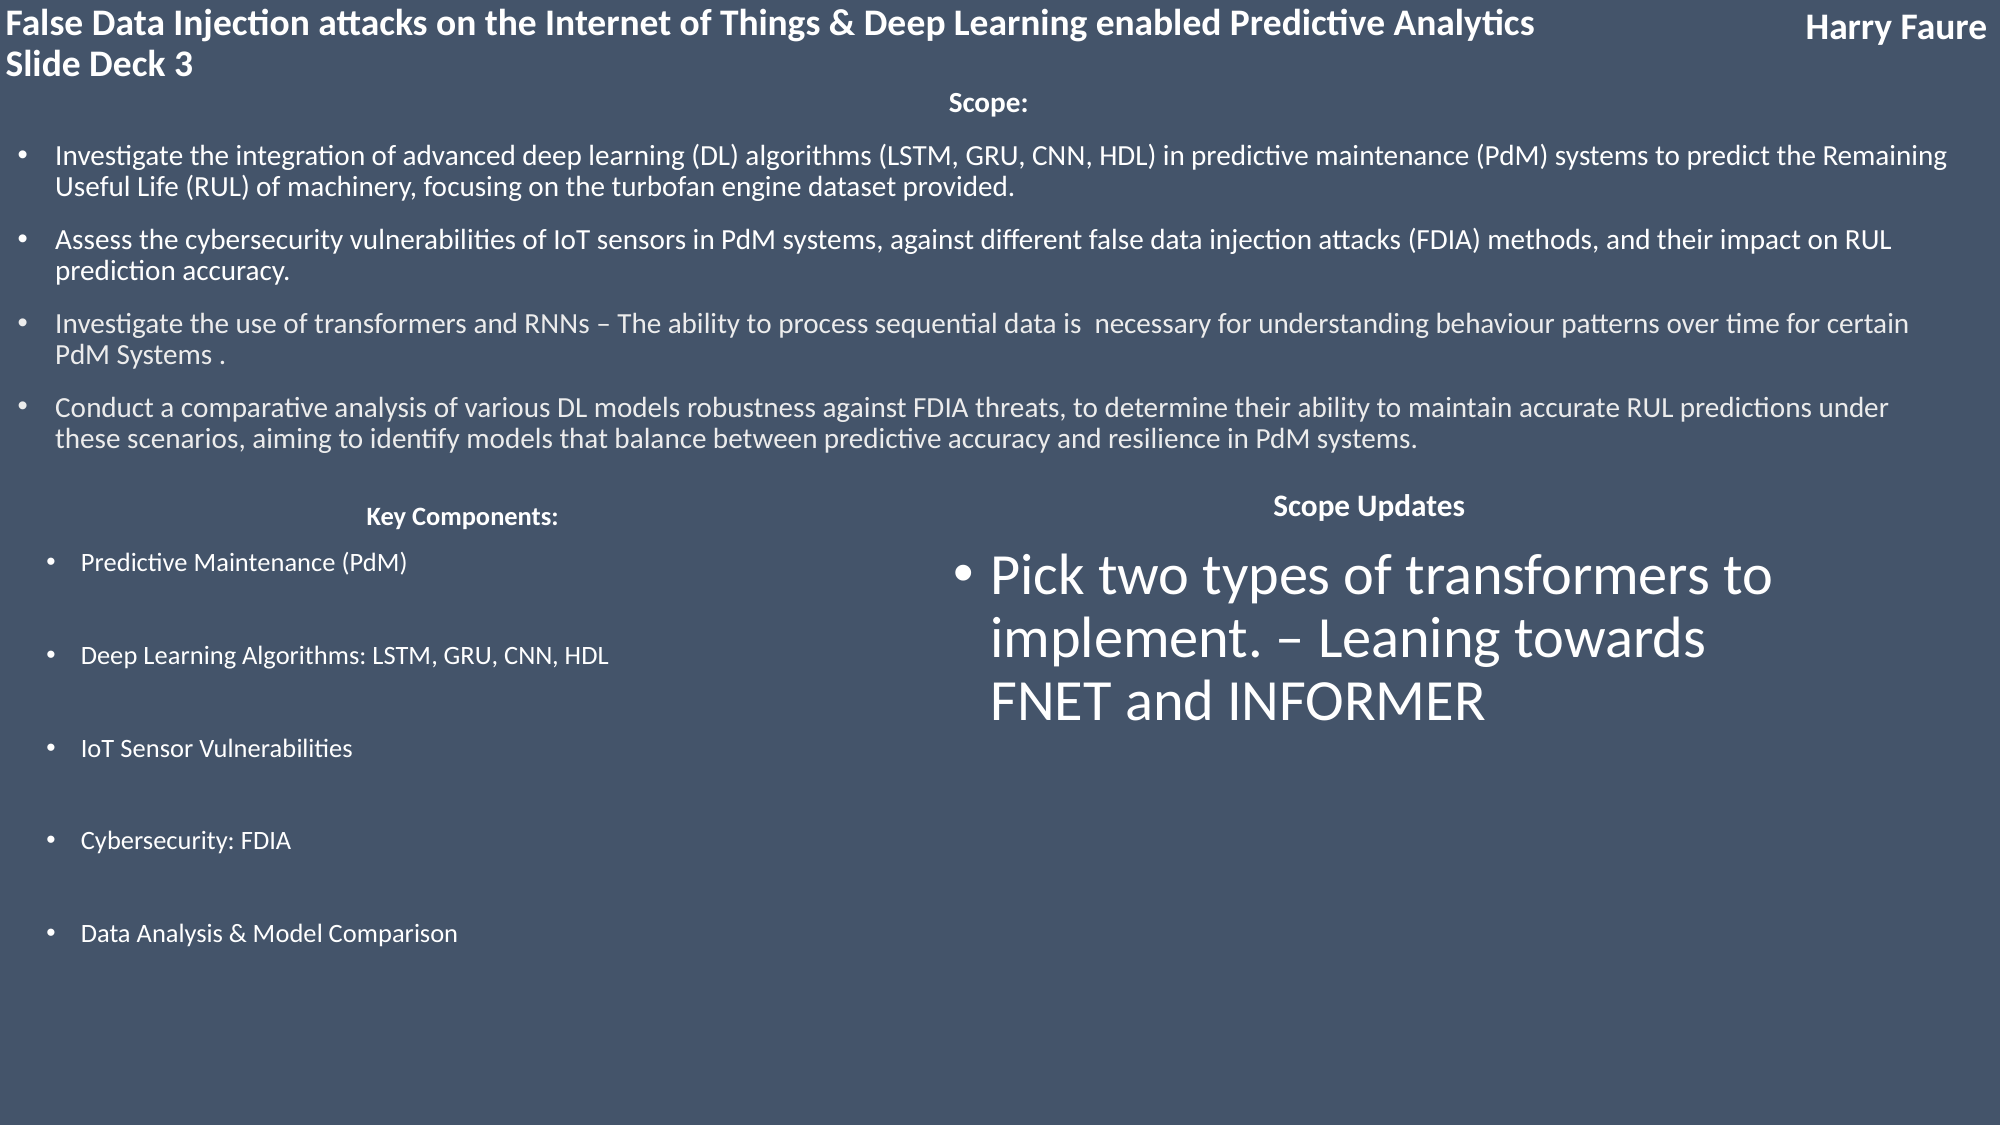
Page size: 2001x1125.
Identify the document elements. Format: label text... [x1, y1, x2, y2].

text_box Harry Faure [1790, 0, 2000, 68]
text_box Key Components: Predictive Maintenance (PdM) Deep Learning Algorithms: LSTM, GRU, CNN, HDL IoT Sensor Vulnerabilities Cybersecurity: FDIA Data Analysis & Model Comparison [31, 495, 894, 959]
list Scope: Investigate the integration of advanced deep learning (DL) algorithms (LSTM, GRU, CNN, HDL) in predictive maintenance (PdM) systems to predict the Remaining Useful Life (RUL) of machinery, focusing on the turbofan engine dataset provided. Assess the cybersecurity vulnerabilities of IoT sensors in PdM systems, against different false data injection attacks (FDIA) methods, and their impact on RUL prediction accuracy. Investigate the use of transformers and RNNs – The ability to process sequential data is necessary for understanding behaviour patterns over time for certain PdM Systems . Conduct a comparative analysis of various DL models robustness against FDIA threats, to determine their ability to maintain accurate RUL predictions under these scenarios, aiming to identify models that balance between predictive accuracy and resilience in PdM systems. [2, 80, 1975, 544]
title False Data Injection attacks on the Internet of Things & Deep Learning enabled Predictive Analytics Slide Deck 3 [0, 0, 1725, 99]
text_box Scope Updates Pick two types of transformers to implement. – Leaning towards FNET and INFORMER [938, 482, 1801, 947]
